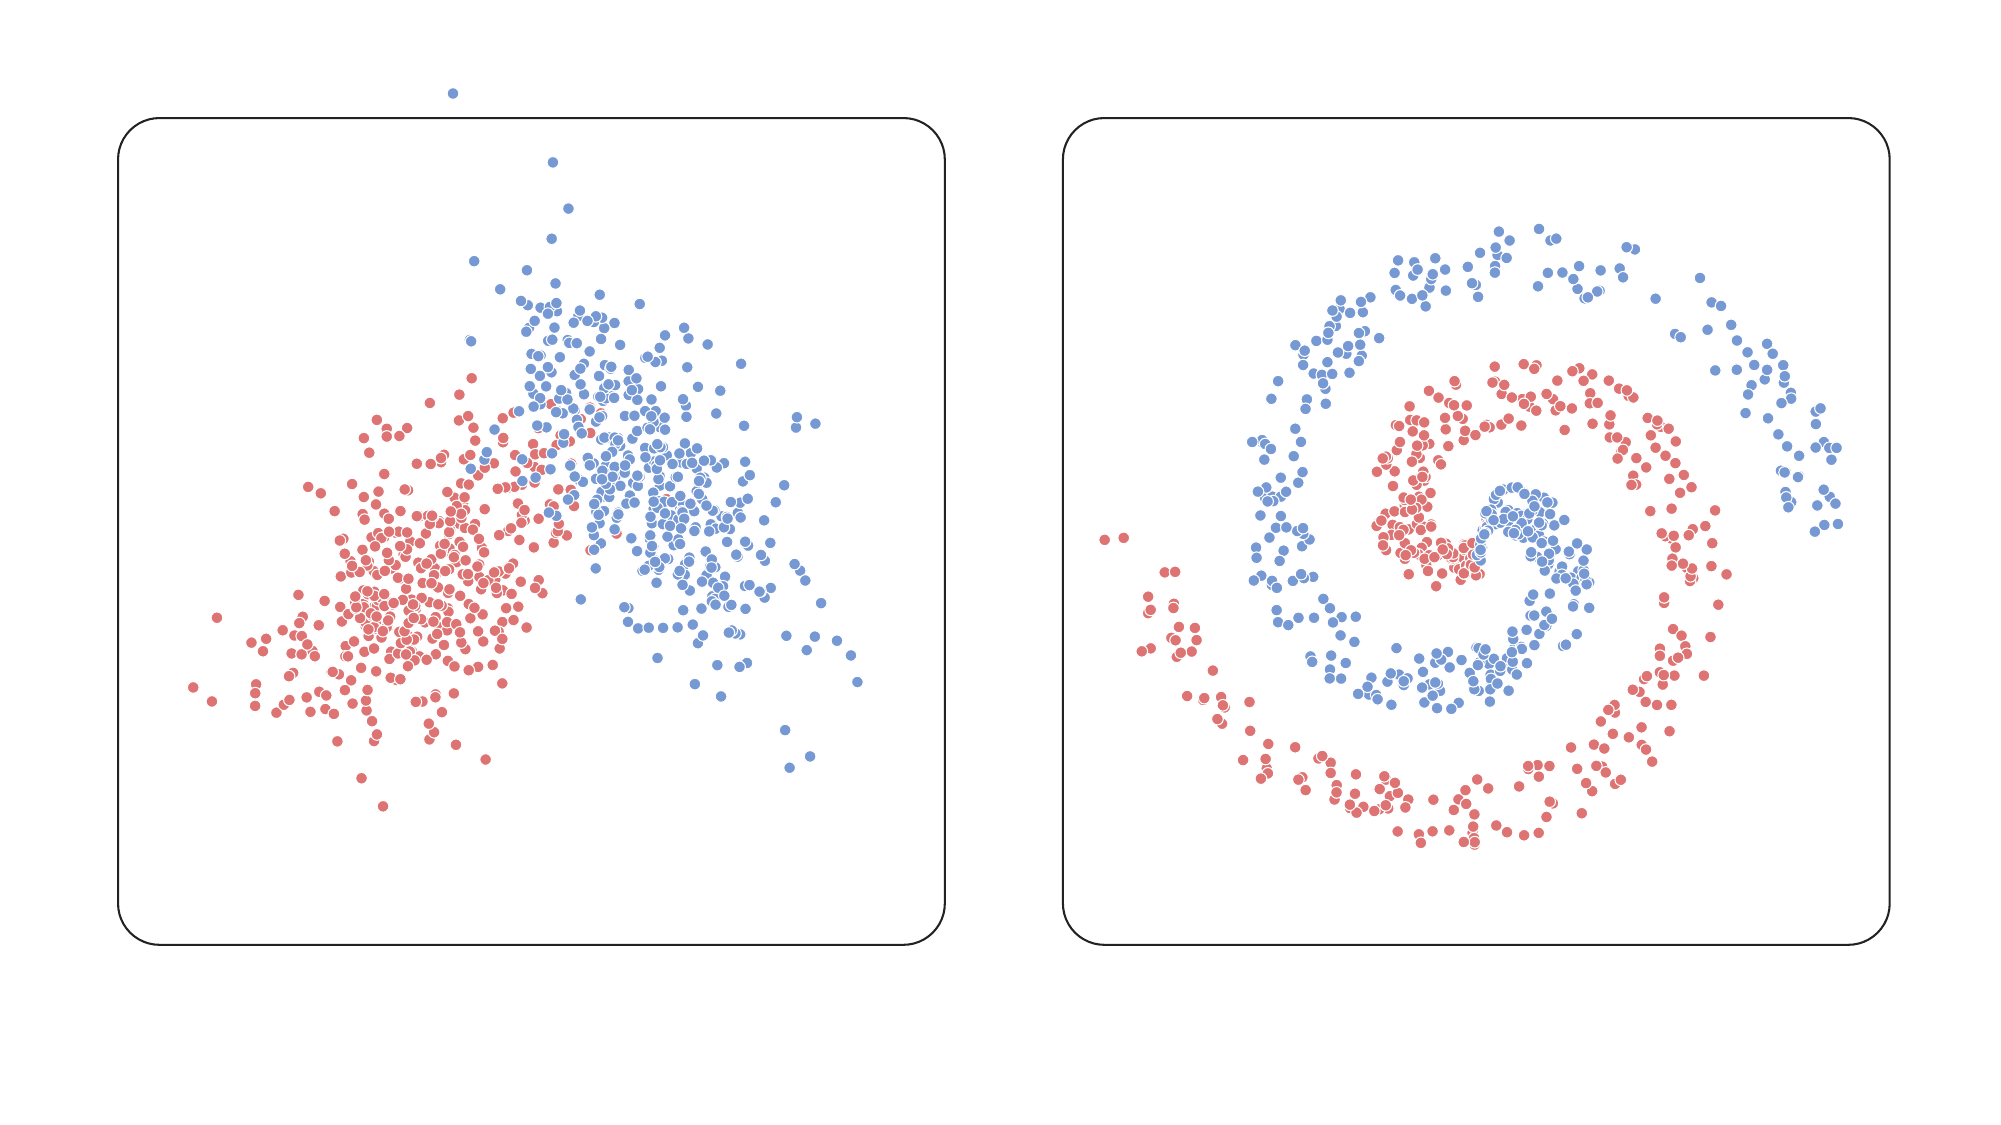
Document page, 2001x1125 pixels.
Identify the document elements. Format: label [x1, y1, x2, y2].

text_box [187, 372, 673, 813]
text_box [118, 118, 945, 945]
text_box [1098, 358, 1733, 851]
text_box [447, 87, 864, 774]
text_box [1246, 223, 1844, 715]
text_box [1062, 118, 1890, 945]
